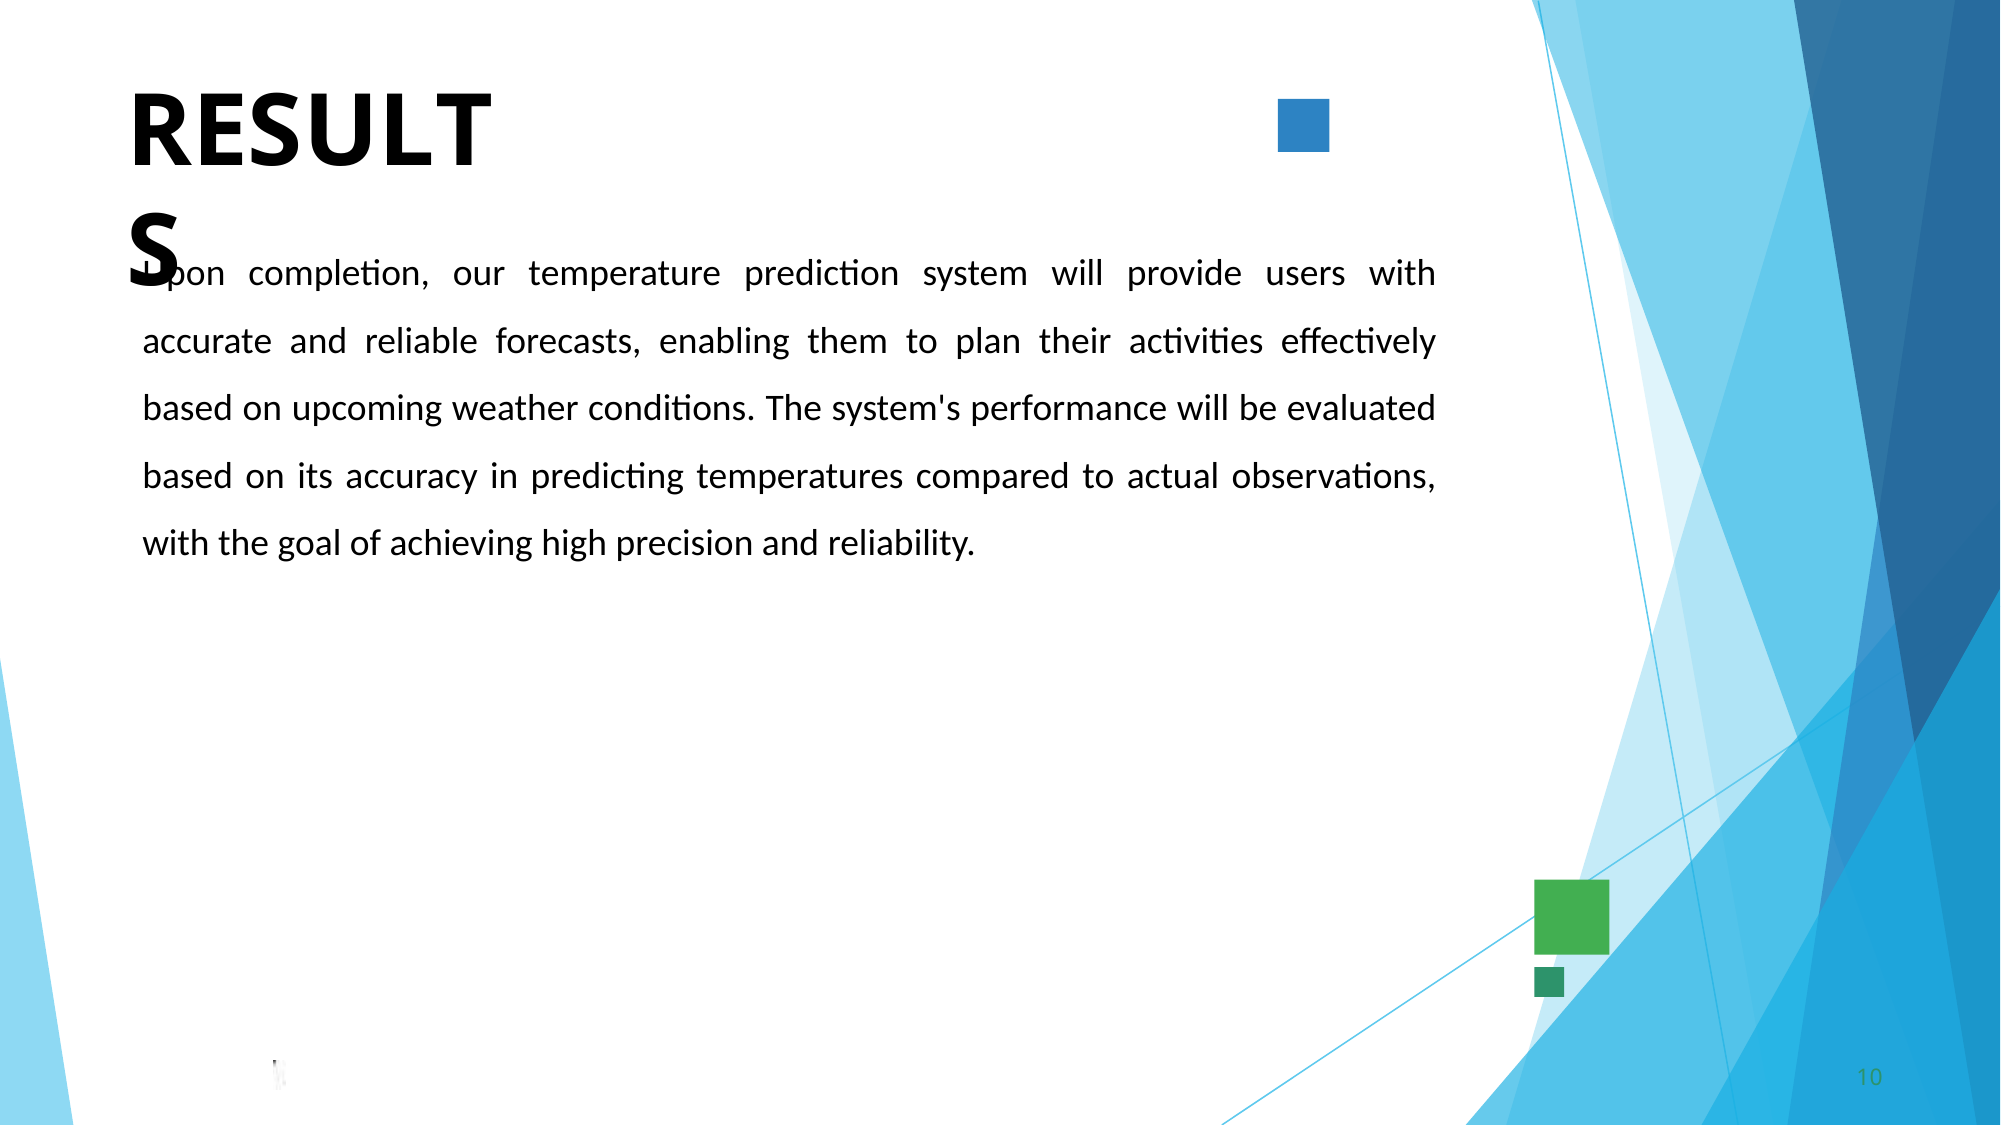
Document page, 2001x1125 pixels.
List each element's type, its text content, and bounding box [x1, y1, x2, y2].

picture [273, 1060, 287, 1091]
text_box 10 [1849, 1061, 1888, 1095]
text_box [1534, 879, 1610, 955]
text_box [1277, 98, 1330, 152]
text_box Upon completion, our temperature prediction system will provide users with accurate and reliable forecasts, enabling them to plan their activities effectively based on upcoming weather conditions. The system's performance will be evaluated based on its accuracy in predicting temperatures compared to actual observations, with the goal of achieving high precision and reliability. [127, 218, 1453, 571]
text_box [1534, 967, 1565, 997]
title RESULTS [123, 63, 524, 306]
